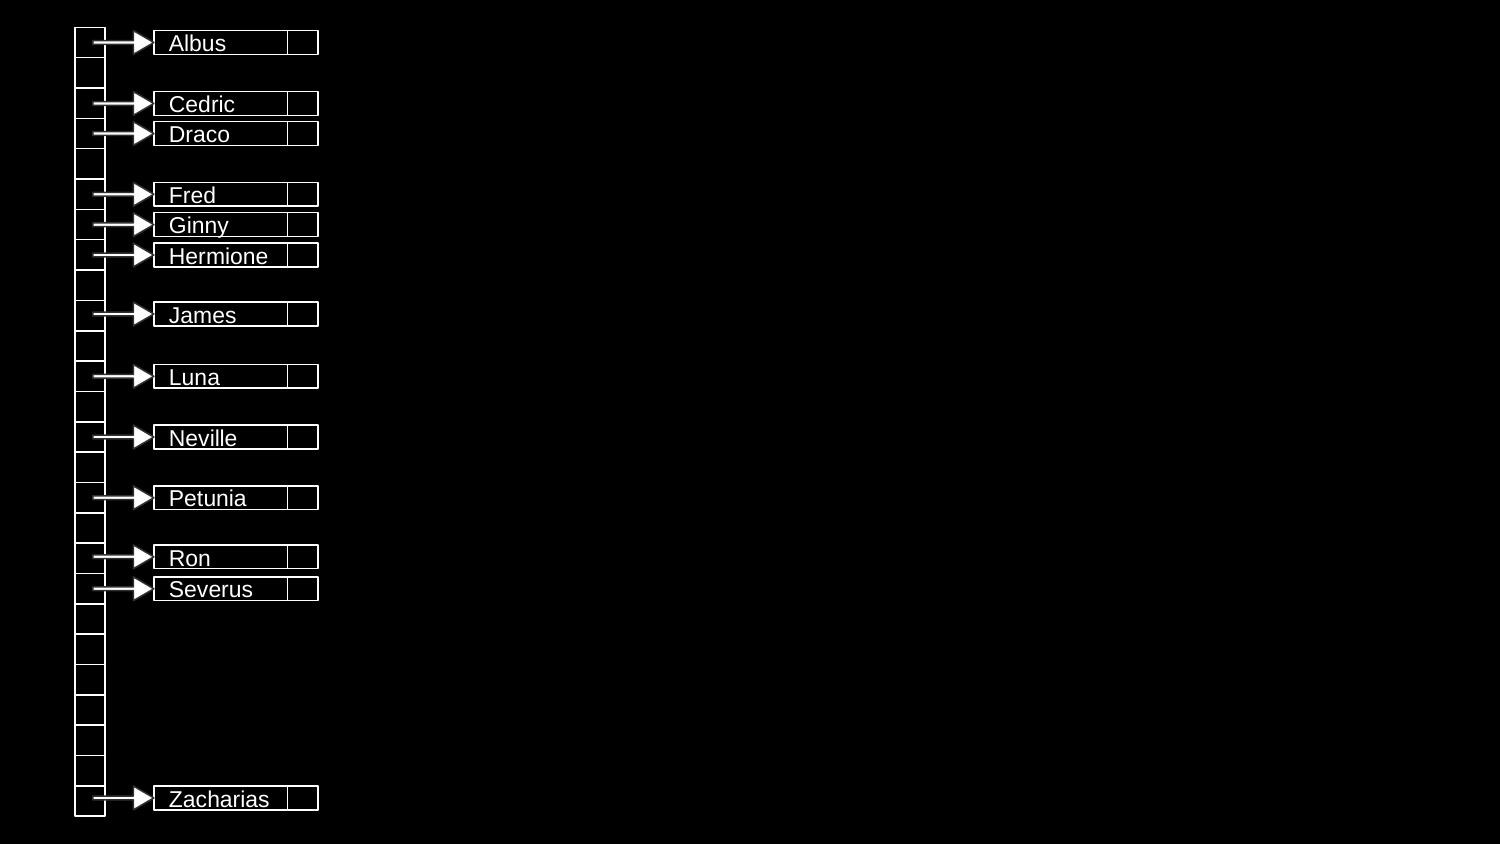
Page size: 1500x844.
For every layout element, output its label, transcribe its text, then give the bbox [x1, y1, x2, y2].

text_box [74, 87, 106, 118]
text_box [74, 27, 106, 57]
text_box [287, 364, 319, 389]
text_box [287, 182, 319, 207]
text_box [74, 209, 106, 239]
text_box [287, 576, 319, 601]
text_box Ginny [153, 212, 287, 237]
text_box [92, 243, 154, 267]
text_box [287, 243, 319, 267]
text_box Neville [153, 425, 287, 449]
text_box [74, 270, 106, 300]
text_box Petunia [153, 485, 287, 510]
text_box [287, 786, 319, 810]
text_box [74, 239, 106, 270]
text_box [287, 302, 319, 326]
text_box [92, 786, 154, 810]
text_box Severus [153, 576, 287, 601]
text_box [92, 544, 154, 569]
text_box Zacharias [153, 786, 287, 810]
text_box Hermione [153, 243, 287, 267]
text_box [287, 544, 319, 569]
text_box [92, 576, 154, 601]
text_box [74, 391, 106, 421]
text_box Cedric [153, 91, 287, 116]
text_box [74, 634, 106, 664]
text_box Luna [153, 364, 287, 389]
text_box James [153, 302, 287, 326]
text_box Fred [153, 182, 287, 207]
text_box Ron [153, 544, 287, 569]
text_box [74, 755, 106, 785]
text_box Albus [153, 30, 287, 55]
text_box [74, 664, 106, 694]
text_box [92, 121, 154, 146]
text_box [74, 694, 106, 725]
text_box [74, 512, 106, 543]
text_box [74, 330, 106, 361]
text_box [287, 30, 319, 55]
text_box [92, 364, 154, 389]
text_box [74, 603, 106, 634]
text_box [74, 118, 106, 148]
text_box [74, 452, 106, 482]
text_box [74, 482, 106, 512]
text_box [92, 485, 154, 510]
text_box [74, 300, 106, 330]
text_box [74, 543, 106, 573]
text_box [74, 361, 106, 391]
text_box [74, 785, 106, 817]
text_box [92, 182, 154, 207]
text_box Draco [153, 121, 287, 146]
text_box [287, 212, 319, 237]
text_box [287, 485, 319, 510]
text_box [74, 178, 106, 209]
text_box [74, 725, 106, 755]
text_box [287, 425, 319, 449]
text_box [74, 57, 106, 87]
text_box [92, 212, 154, 237]
text_box [92, 425, 154, 449]
text_box [74, 421, 106, 452]
text_box [92, 302, 154, 326]
text_box [287, 121, 319, 146]
text_box [74, 573, 106, 603]
text_box [92, 30, 154, 55]
text_box [287, 91, 319, 116]
text_box [92, 91, 154, 116]
text_box [74, 148, 106, 178]
